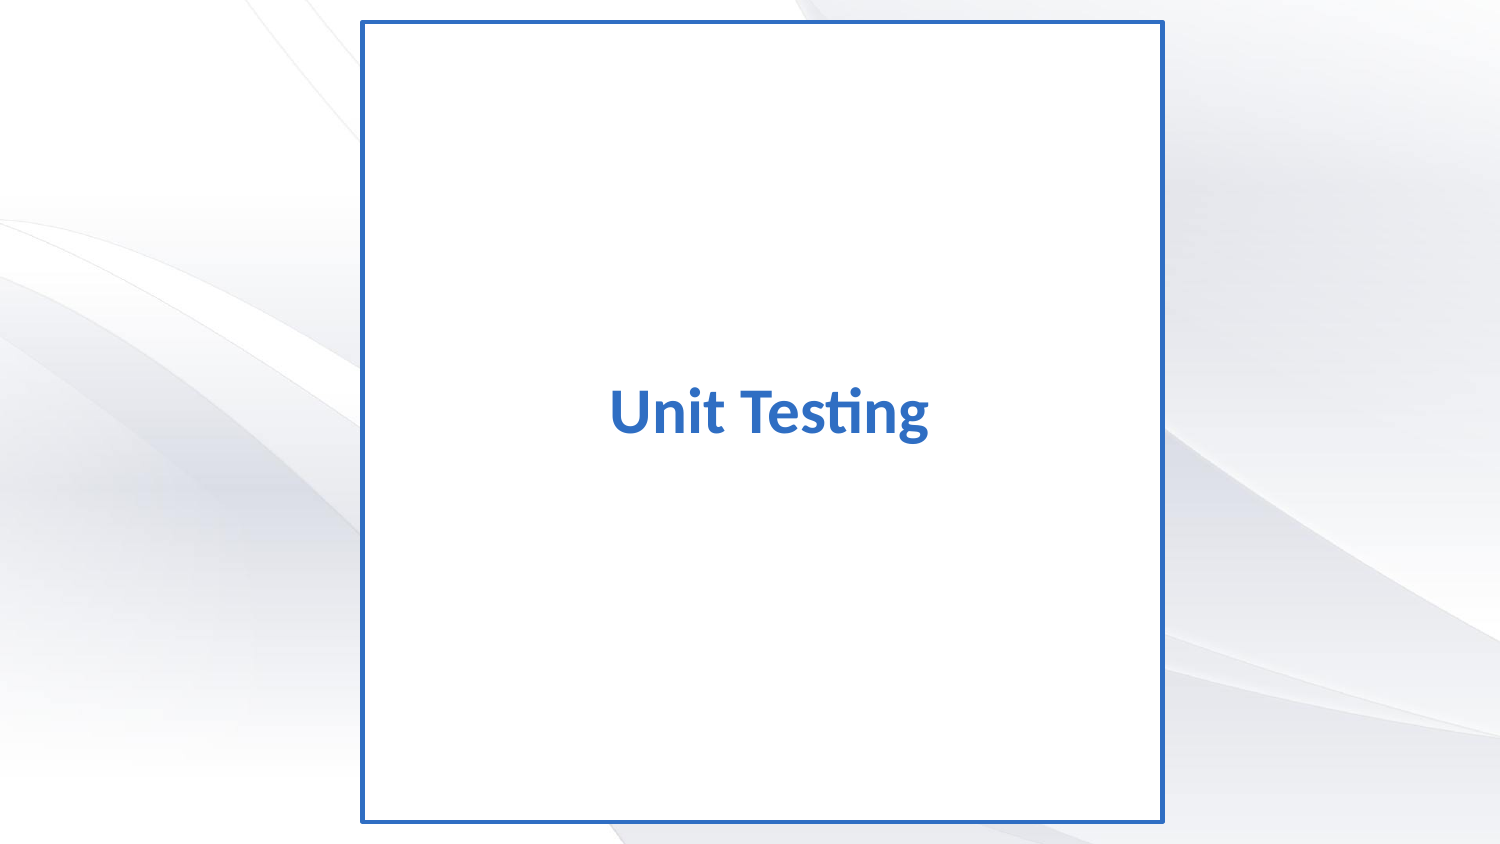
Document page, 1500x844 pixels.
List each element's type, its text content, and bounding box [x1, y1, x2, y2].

text_box Unit Testing [360, 20, 1165, 824]
picture [0, 0, 1500, 844]
